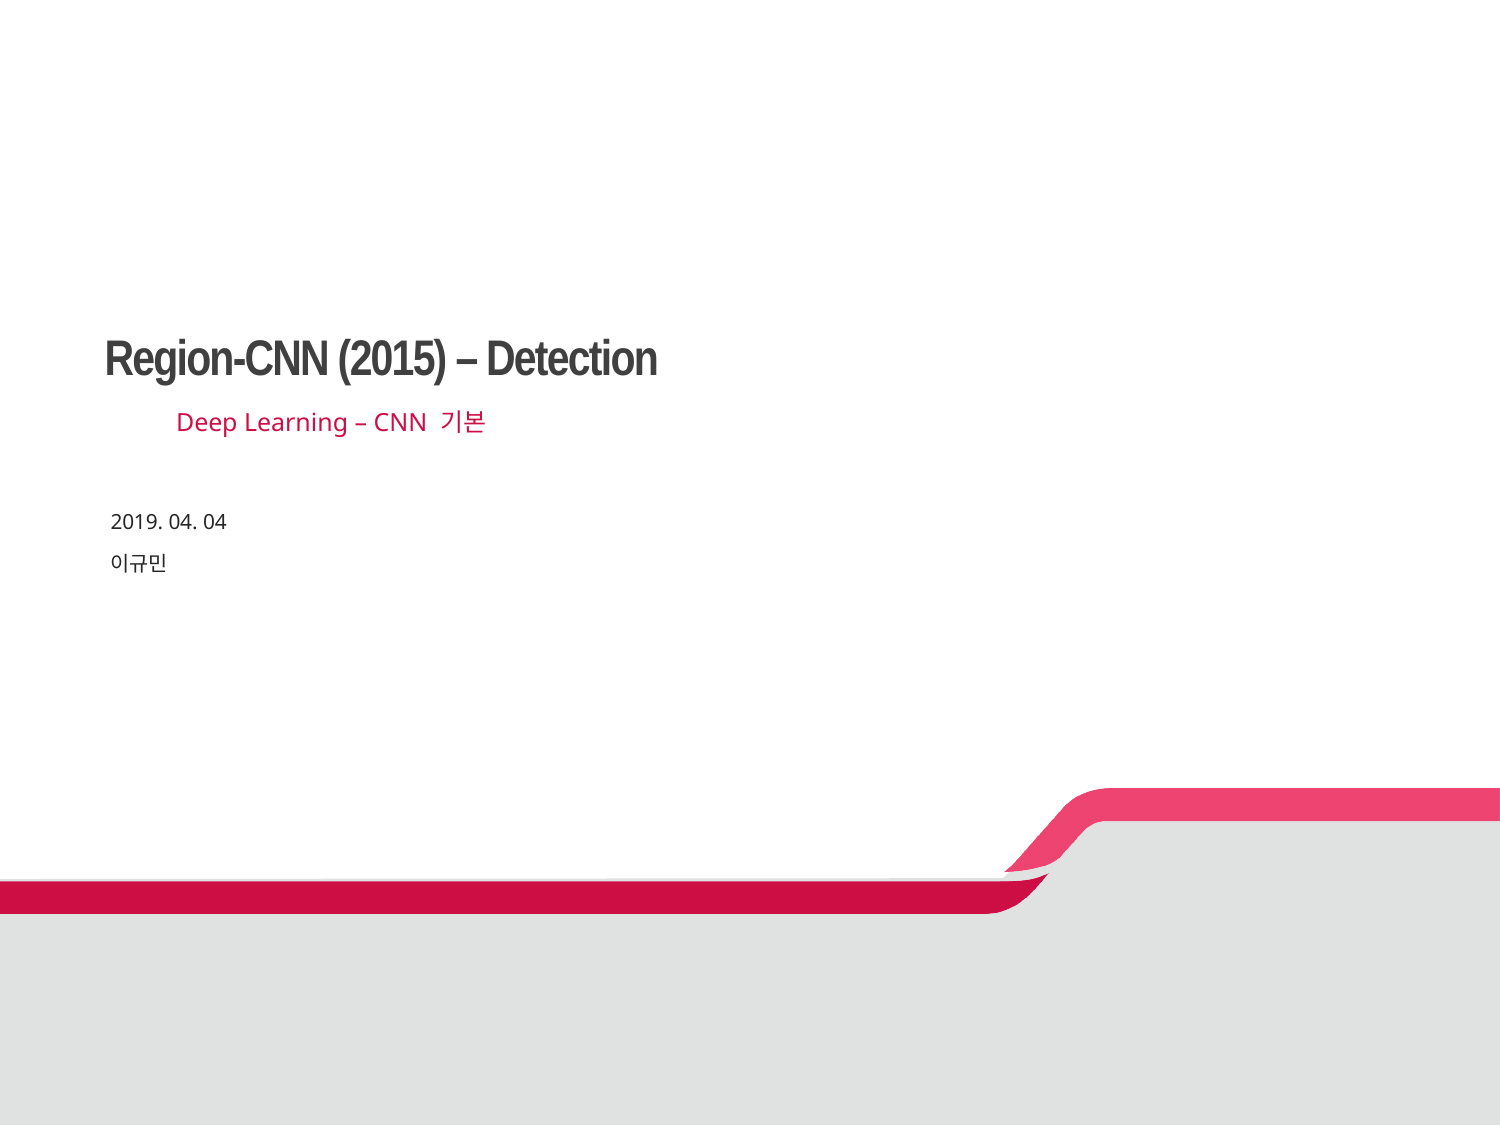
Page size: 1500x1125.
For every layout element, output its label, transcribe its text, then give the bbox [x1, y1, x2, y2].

text_box 2019. 04. 04 이규민 [110, 503, 535, 576]
picture [0, 788, 1500, 914]
title Region-CNN (2015) – Detection [104, 318, 1380, 385]
